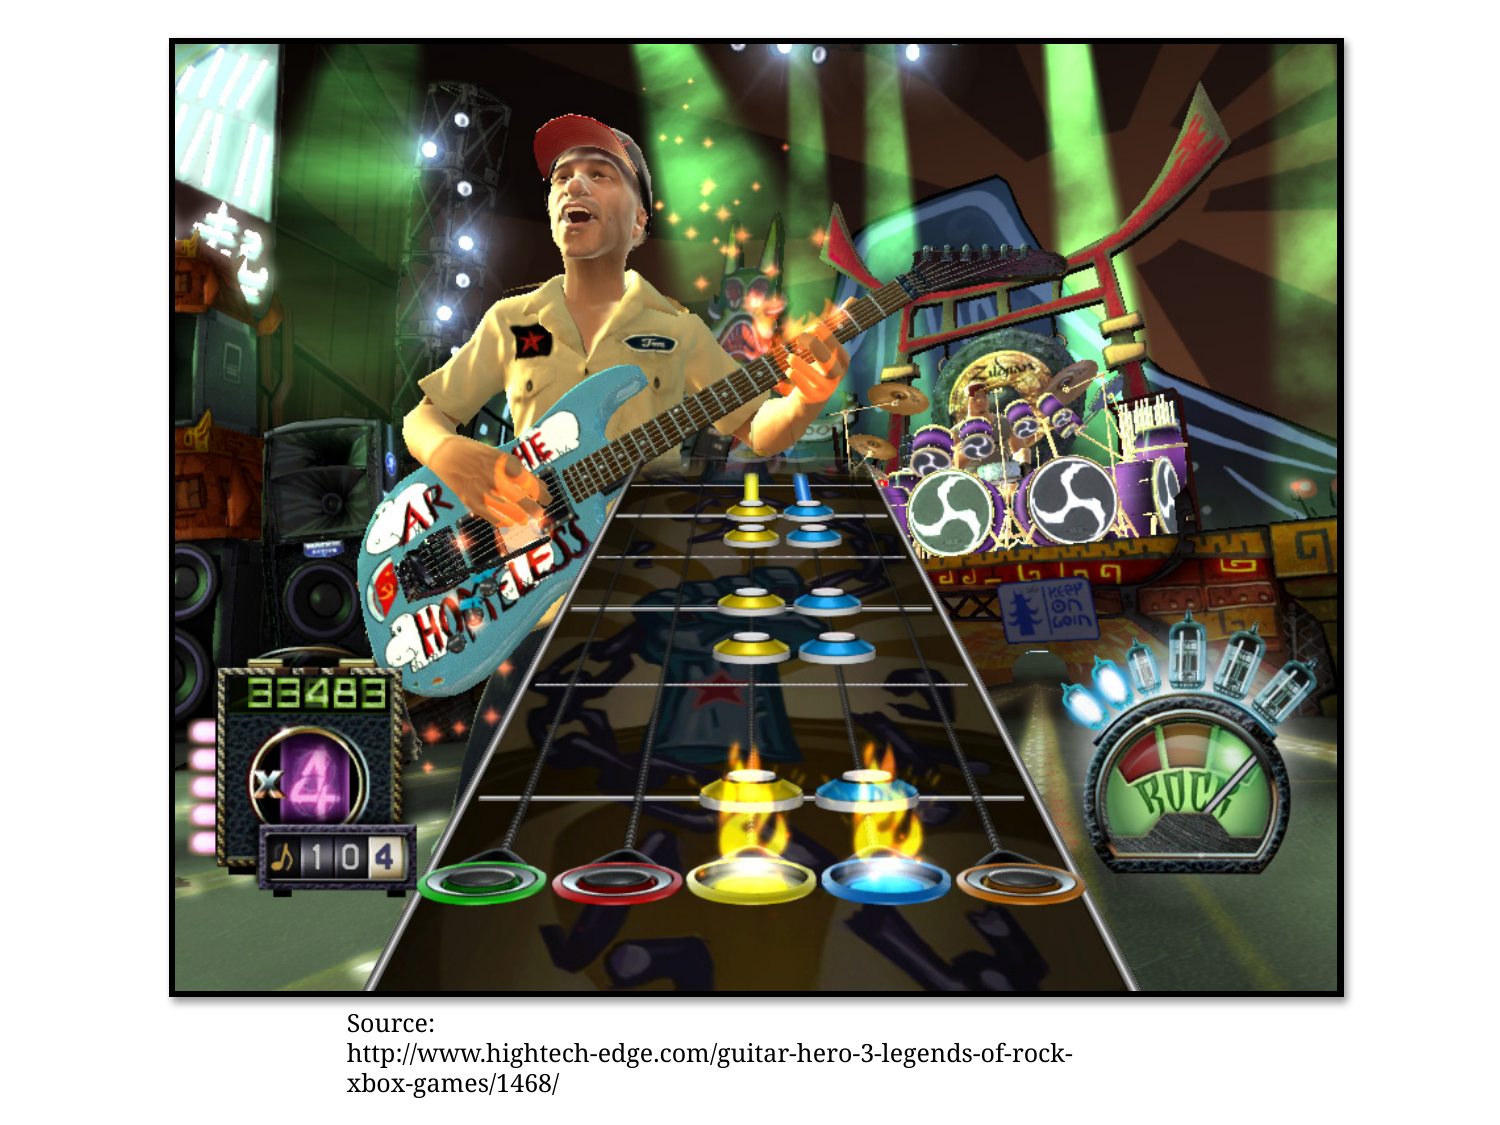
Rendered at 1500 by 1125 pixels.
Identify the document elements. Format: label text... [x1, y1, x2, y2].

text_box Source: http://www.hightech-edge.com/guitar-hero-3-legends-of-rock-xbox-games/1468/ [332, 1001, 1095, 1105]
picture [174, 43, 1338, 992]
